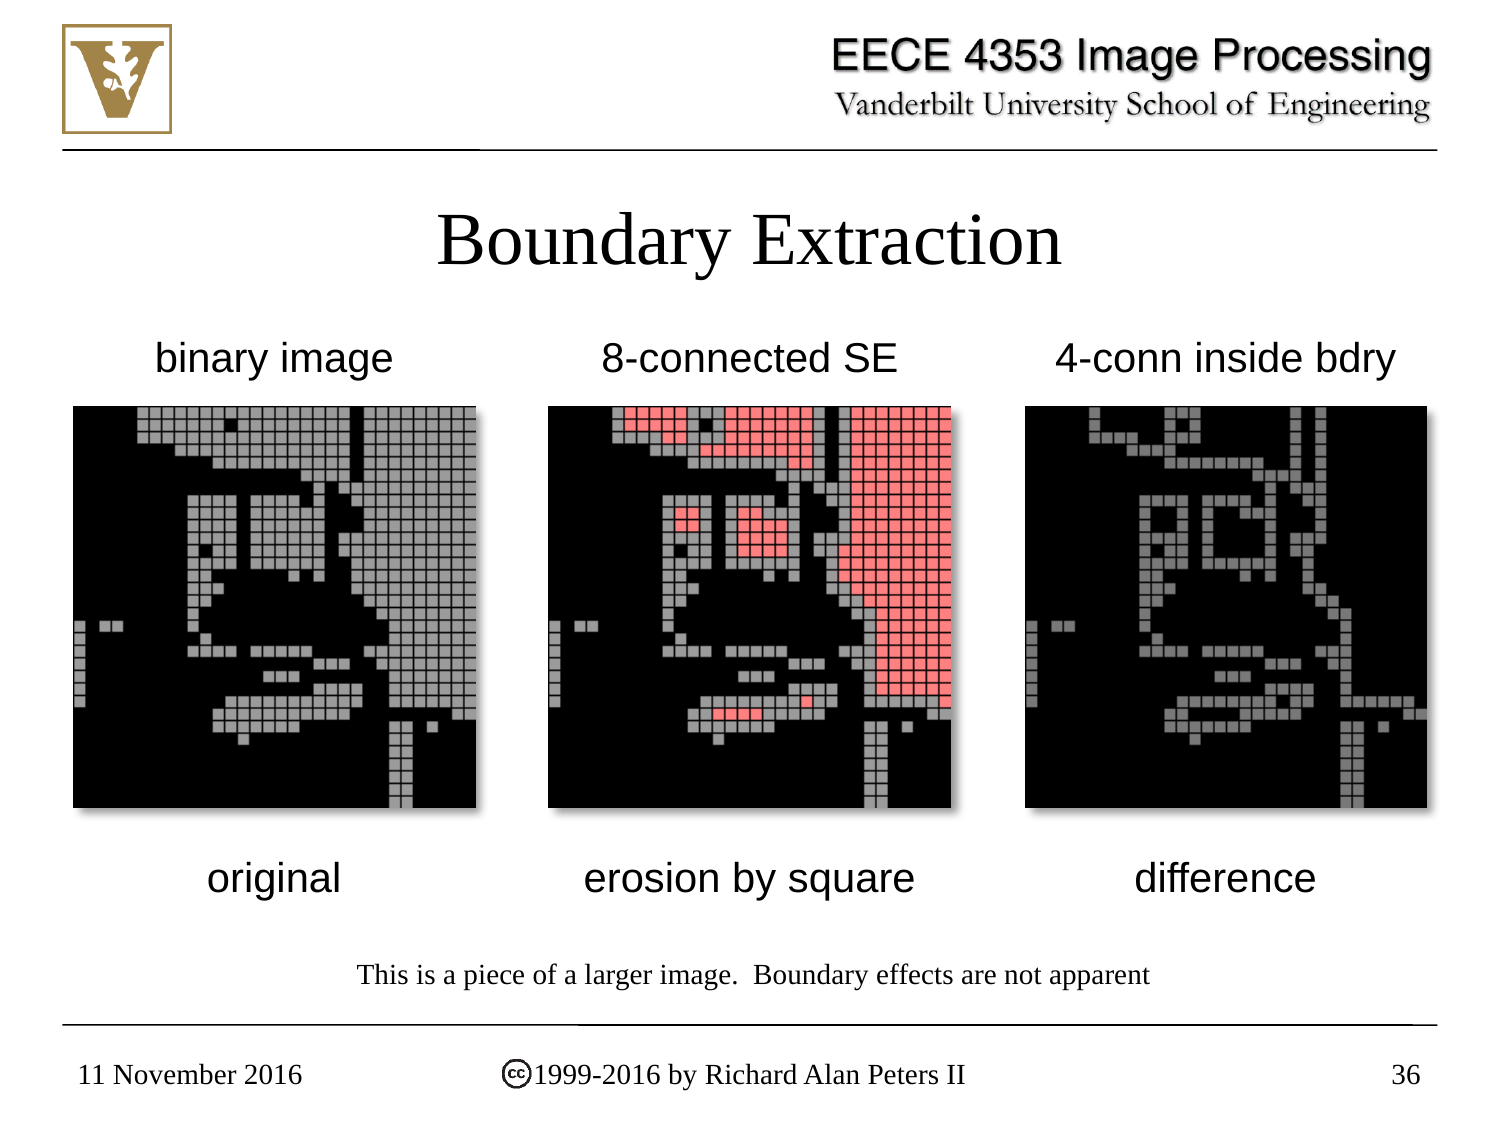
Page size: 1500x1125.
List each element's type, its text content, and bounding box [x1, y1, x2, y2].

picture [73, 405, 476, 809]
text_box erosion by square [568, 843, 931, 909]
text_box 8-connected SE [586, 323, 914, 389]
text_box This is a piece of a larger image. Boundary effects are not apparent [341, 947, 1166, 998]
text_box original [191, 843, 357, 909]
text_box binary image [140, 323, 409, 389]
footer 1999-2016 by Richard Alan Peters II [496, 1042, 1004, 1103]
text_box difference [1119, 843, 1332, 909]
slide_number 36 [1098, 1042, 1436, 1103]
picture [548, 405, 951, 809]
text_box Boundary Extraction [399, 174, 1100, 294]
text_box 4-conn inside bdry [1040, 323, 1412, 389]
picture [826, 25, 1436, 133]
picture [62, 24, 172, 134]
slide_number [62, 1042, 400, 1103]
picture [1024, 405, 1427, 809]
